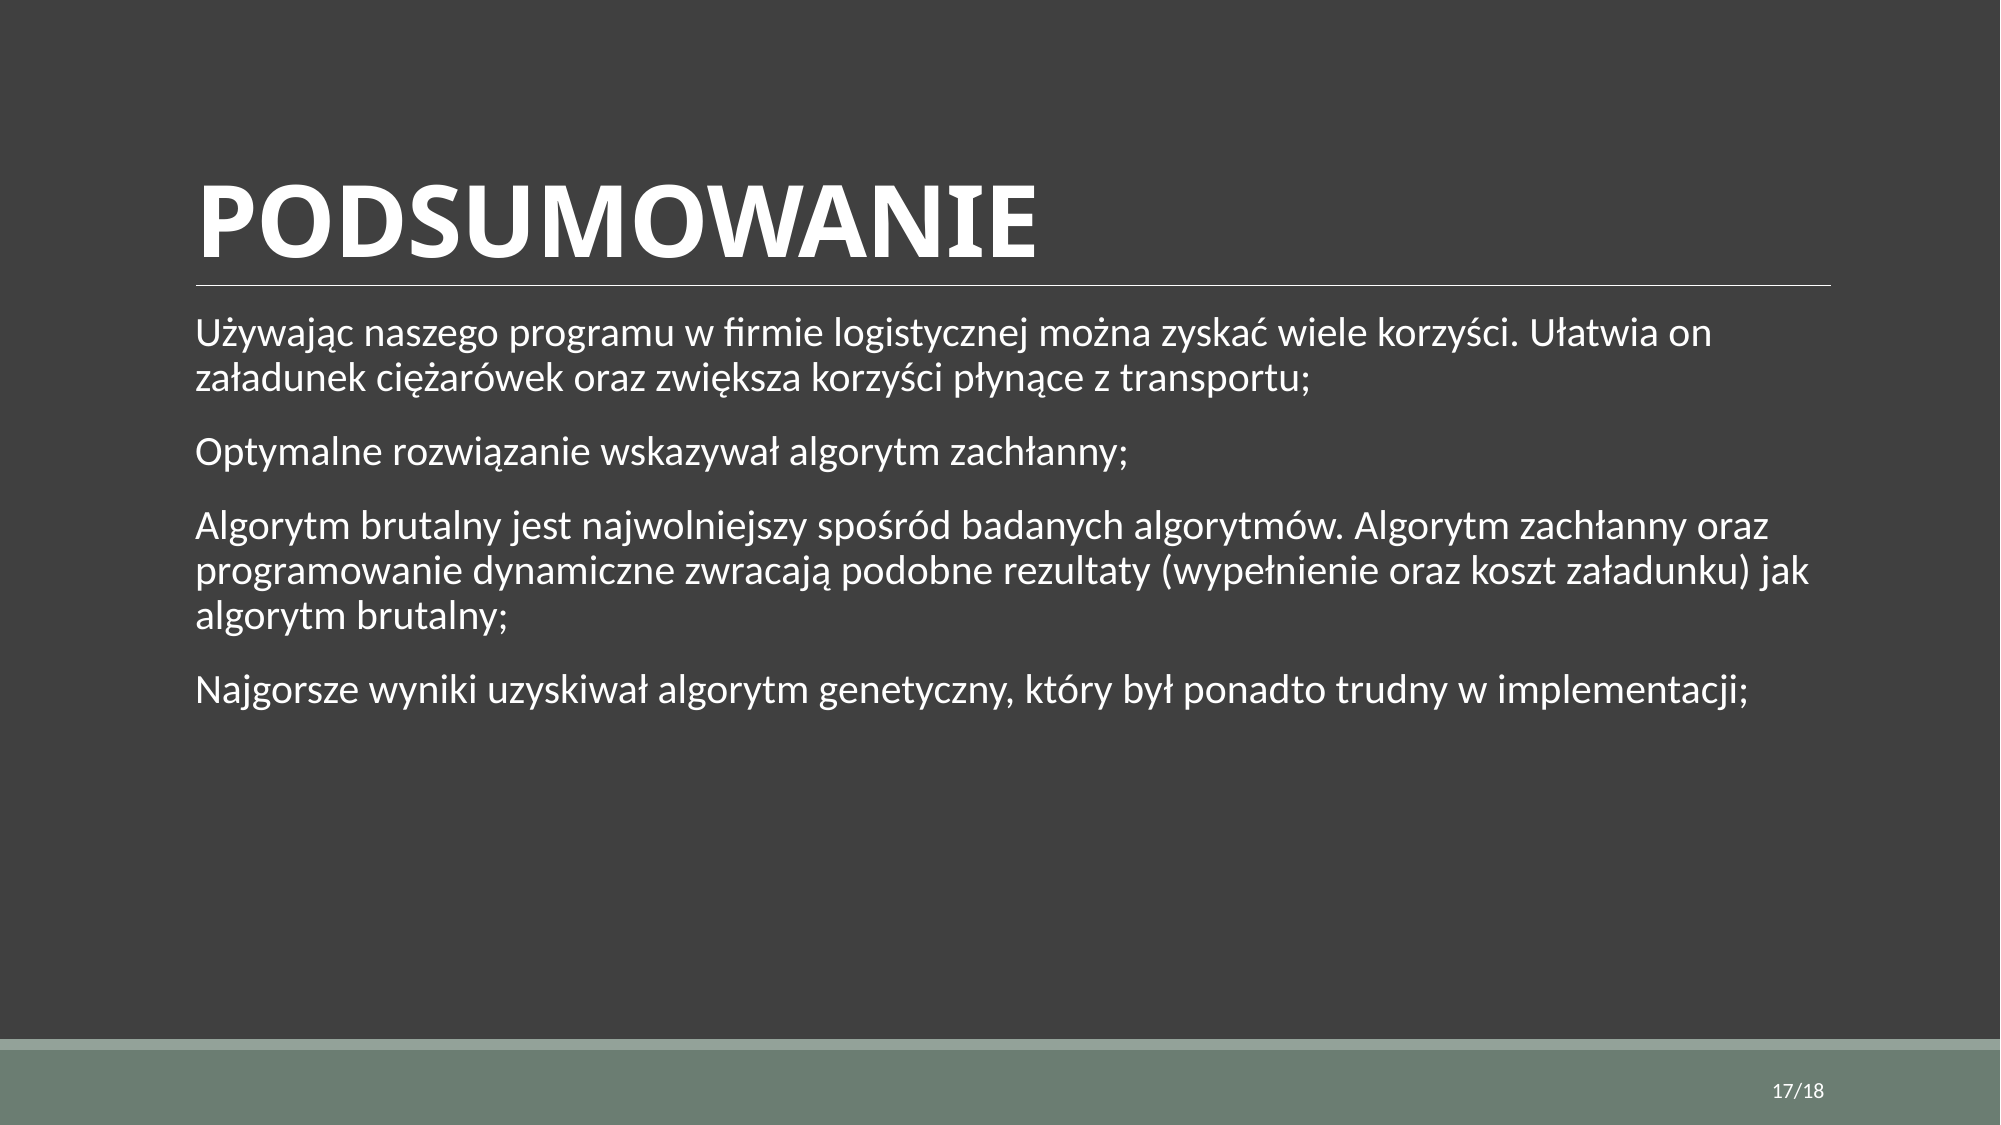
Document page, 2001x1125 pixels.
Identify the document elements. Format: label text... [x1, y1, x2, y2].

list Używając naszego programu w firmie logistycznej można zyskać wiele korzyści. Ułatwia on załadunek ciężarówek oraz zwiększa korzyści płynące z transportu; Optymalne rozwiązanie wskazywał algorytm zachłanny; Algorytm brutalny jest najwolniejszy spośród badanych algorytmów. Algorytm zachłanny oraz programowanie dynamiczne zwracają podobne rezultaty (wypełnienie oraz koszt załadunku) jak algorytm brutalny; Najgorsze wyniki uzyskiwał algorytm genetyczny, który był ponadto trudny w implementacji; [180, 302, 1830, 963]
slide_number 17/18 [1624, 1059, 1840, 1120]
title PODSUMOWANIE [180, 47, 1830, 285]
